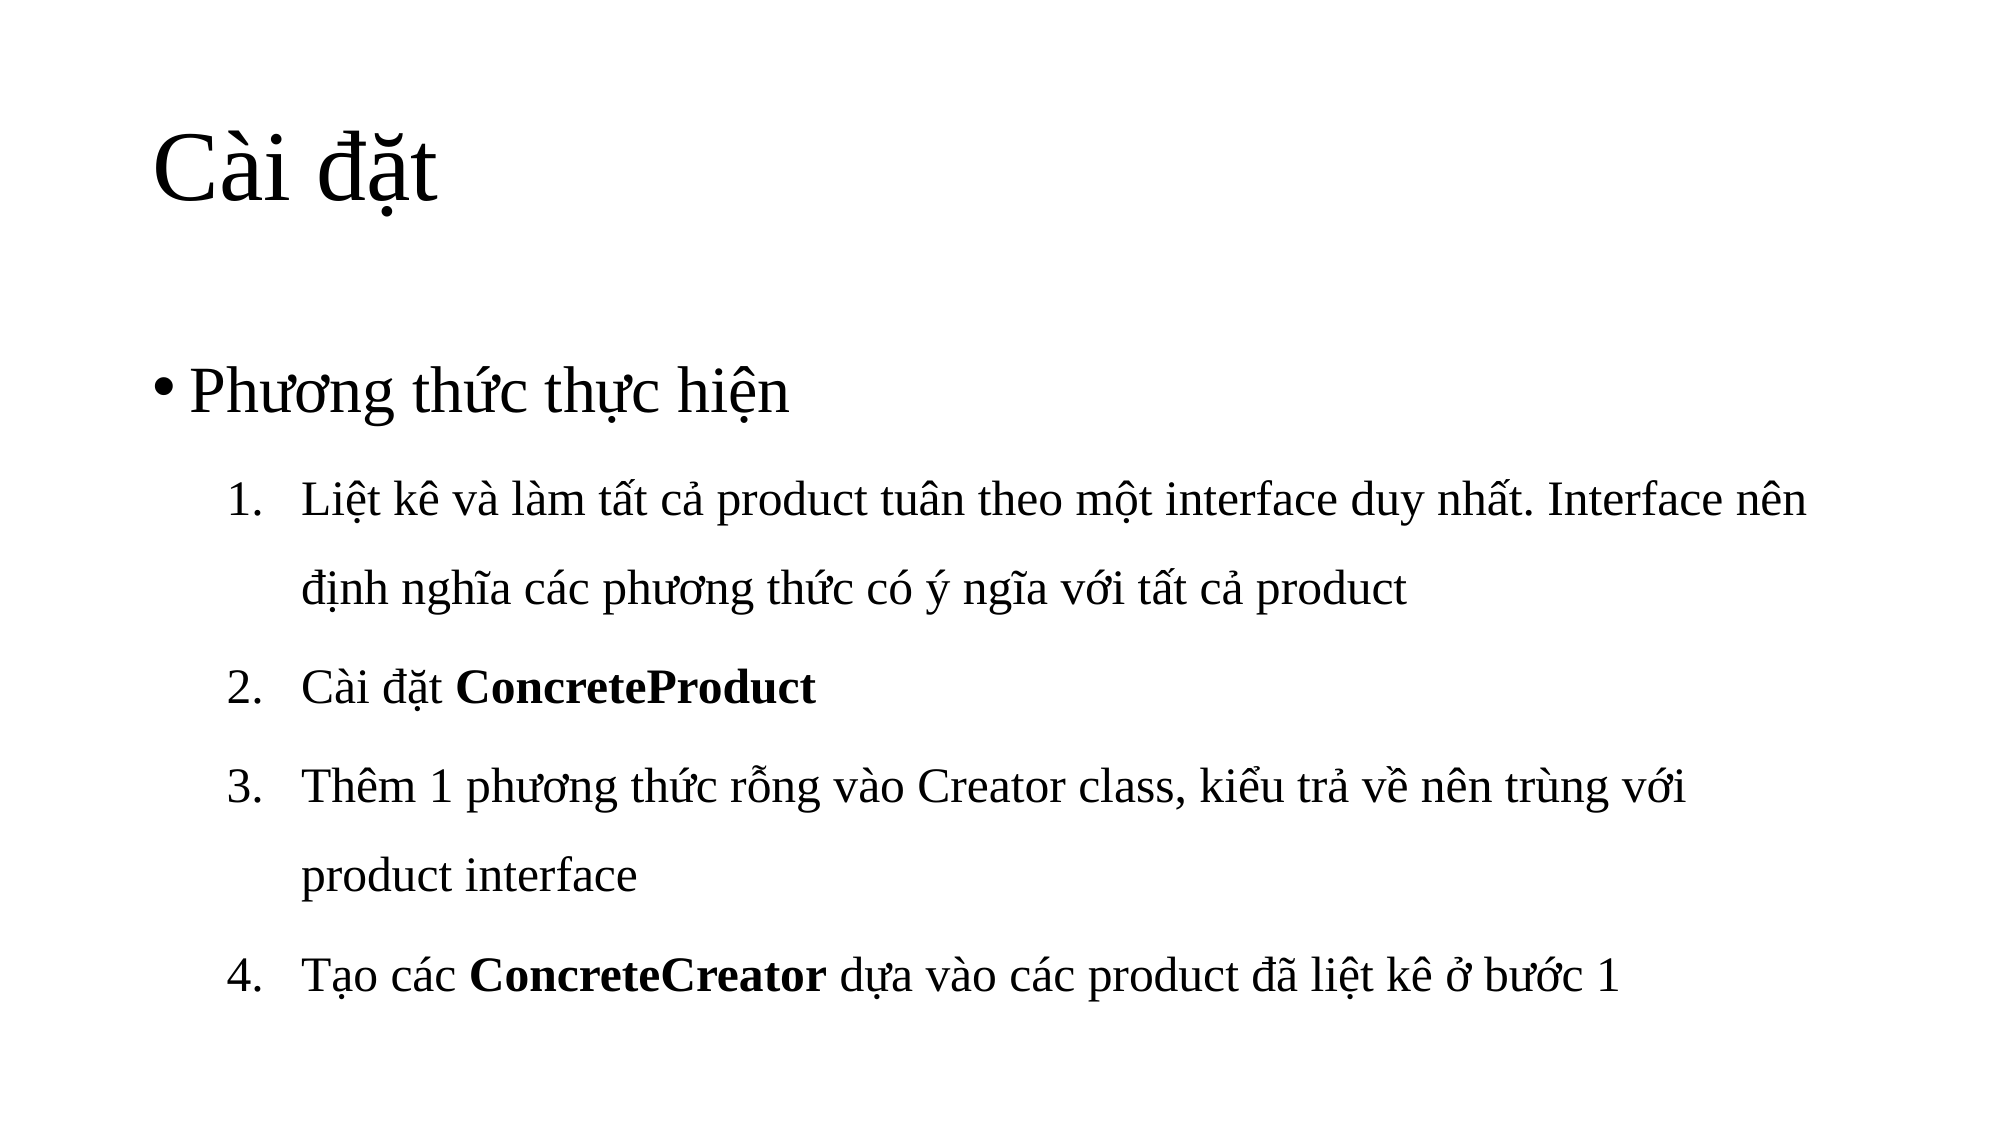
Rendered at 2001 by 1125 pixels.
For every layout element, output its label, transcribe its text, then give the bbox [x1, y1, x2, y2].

title Cài đặt [137, 59, 1863, 278]
list Phương thức thực hiện Liệt kê và làm tất cả product tuân theo một interface duy nhất. Interface nên định nghĩa các phương thức có ý ngĩa với tất cả product Cài đặt ConcreteProduct Thêm 1 phương thức rỗng vào Creator class, kiểu trả về nên trùng với product interface Tạo các ConcreteCreator dựa vào các product đã liệt kê ở bước 1 [137, 299, 1863, 1014]
